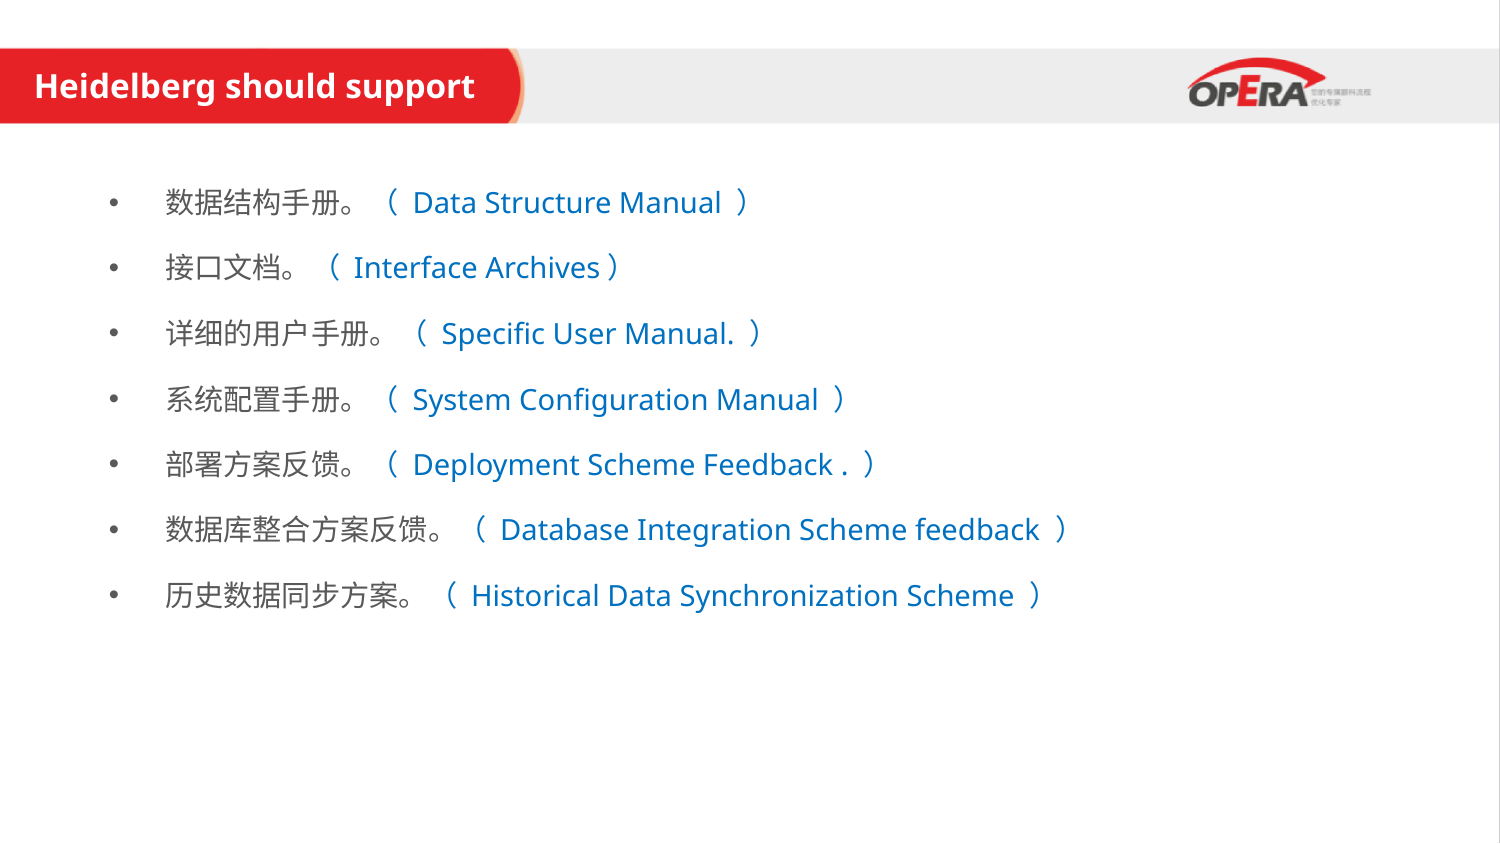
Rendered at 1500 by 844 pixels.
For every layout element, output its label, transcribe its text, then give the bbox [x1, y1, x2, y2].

title Heidelberg should support [17, 55, 493, 115]
picture [0, 0, 1500, 843]
list 数据结构手册。（ Data Structure Manual ） 接口文档。（ Interface Archives） 详细的用户手册。（ Specific User Manual. ） 系统配置手册。（ System Configuration Manual ） 部署方案反馈。（ Deployment Scheme Feedback . ） 数据库整合方案反馈。（ Database Integration Scheme feedback ） 历史数据同步方案。（ Historical Data Synchronization Scheme ） [93, 152, 1372, 774]
